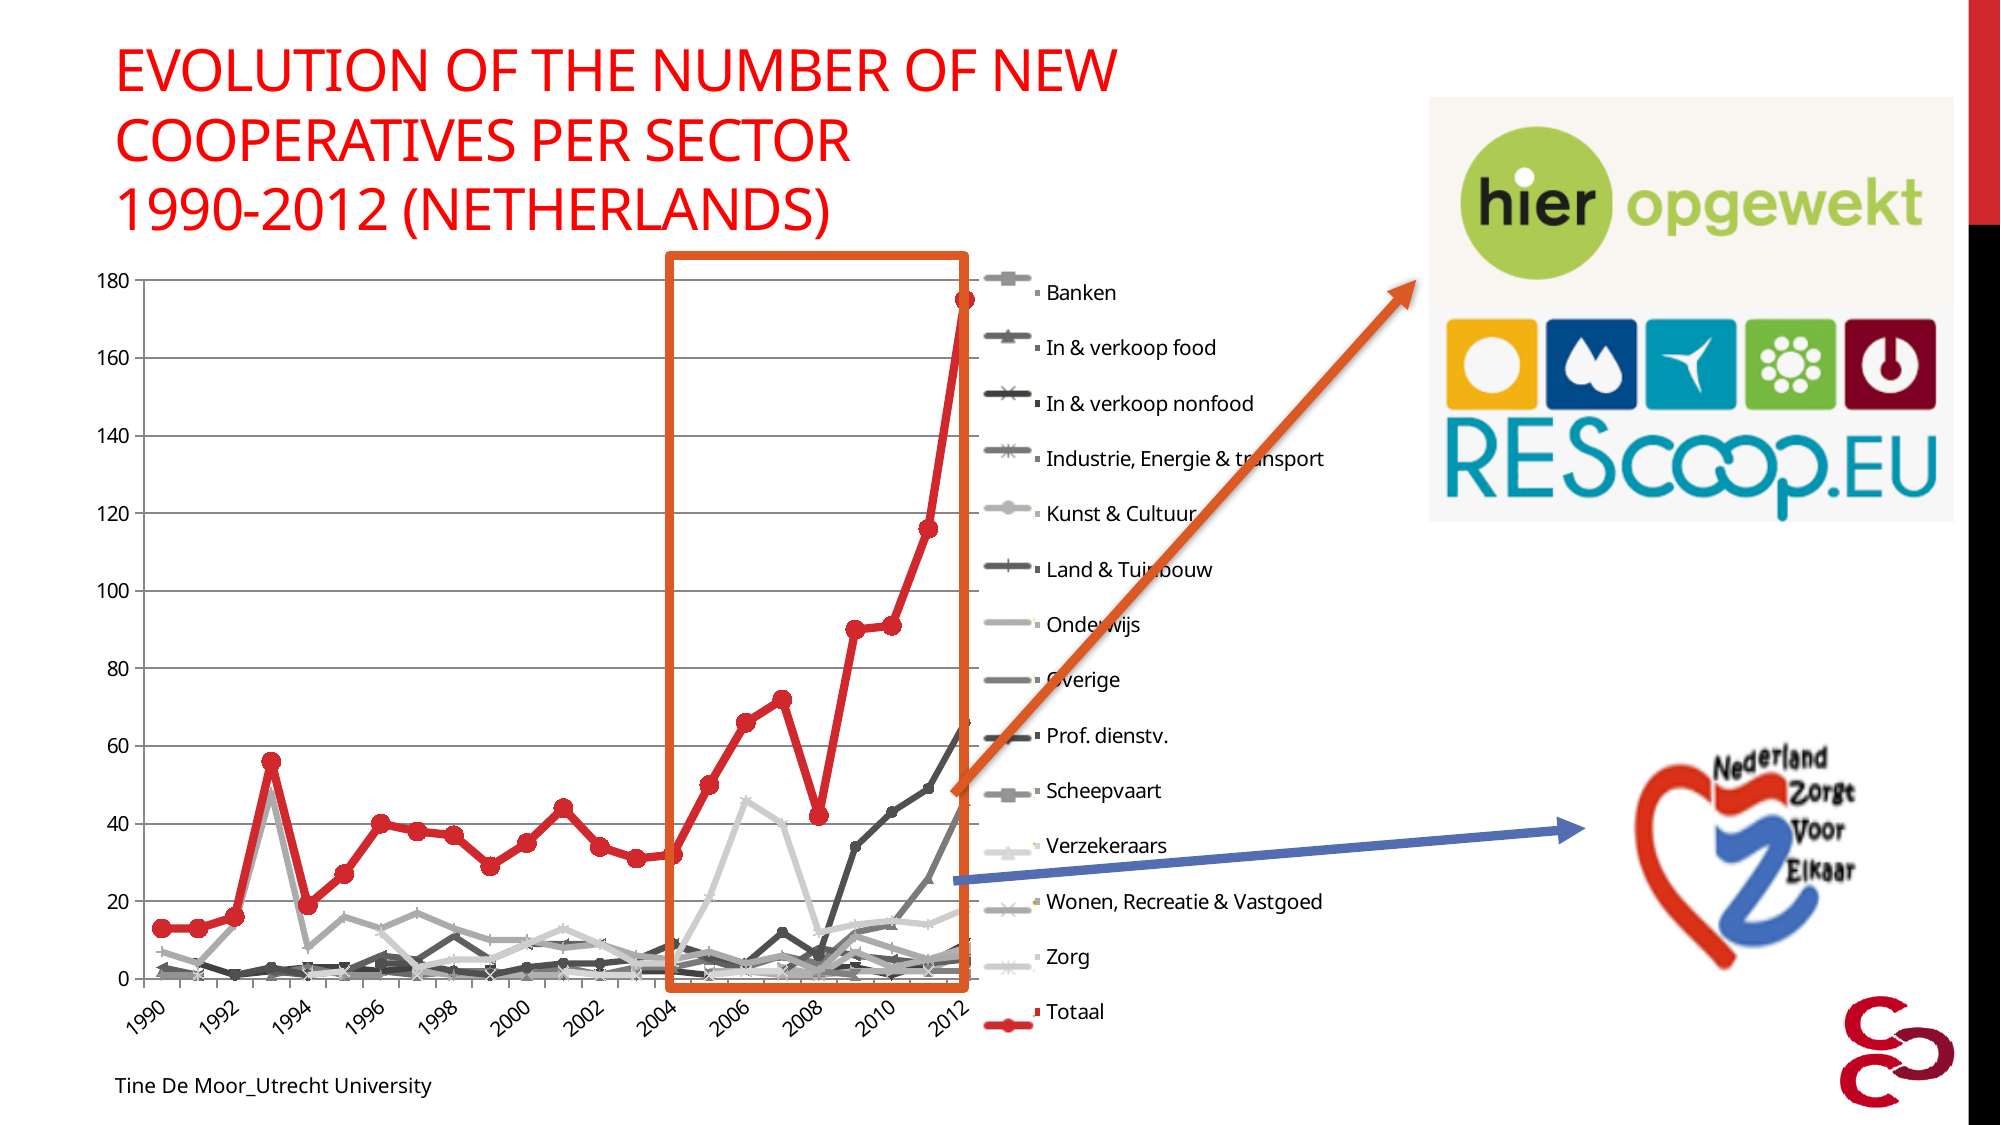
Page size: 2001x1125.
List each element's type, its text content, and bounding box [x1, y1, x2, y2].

picture [1834, 979, 1962, 1125]
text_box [952, 795, 1901, 995]
footer Tine De Moor_Utrecht University [99, 1065, 850, 1112]
title EvolutiOn of the number of new cooperatives per sector 1990-2012 (netherlands) [99, 25, 1367, 244]
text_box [952, 97, 1955, 795]
chart [69, 249, 1368, 1060]
